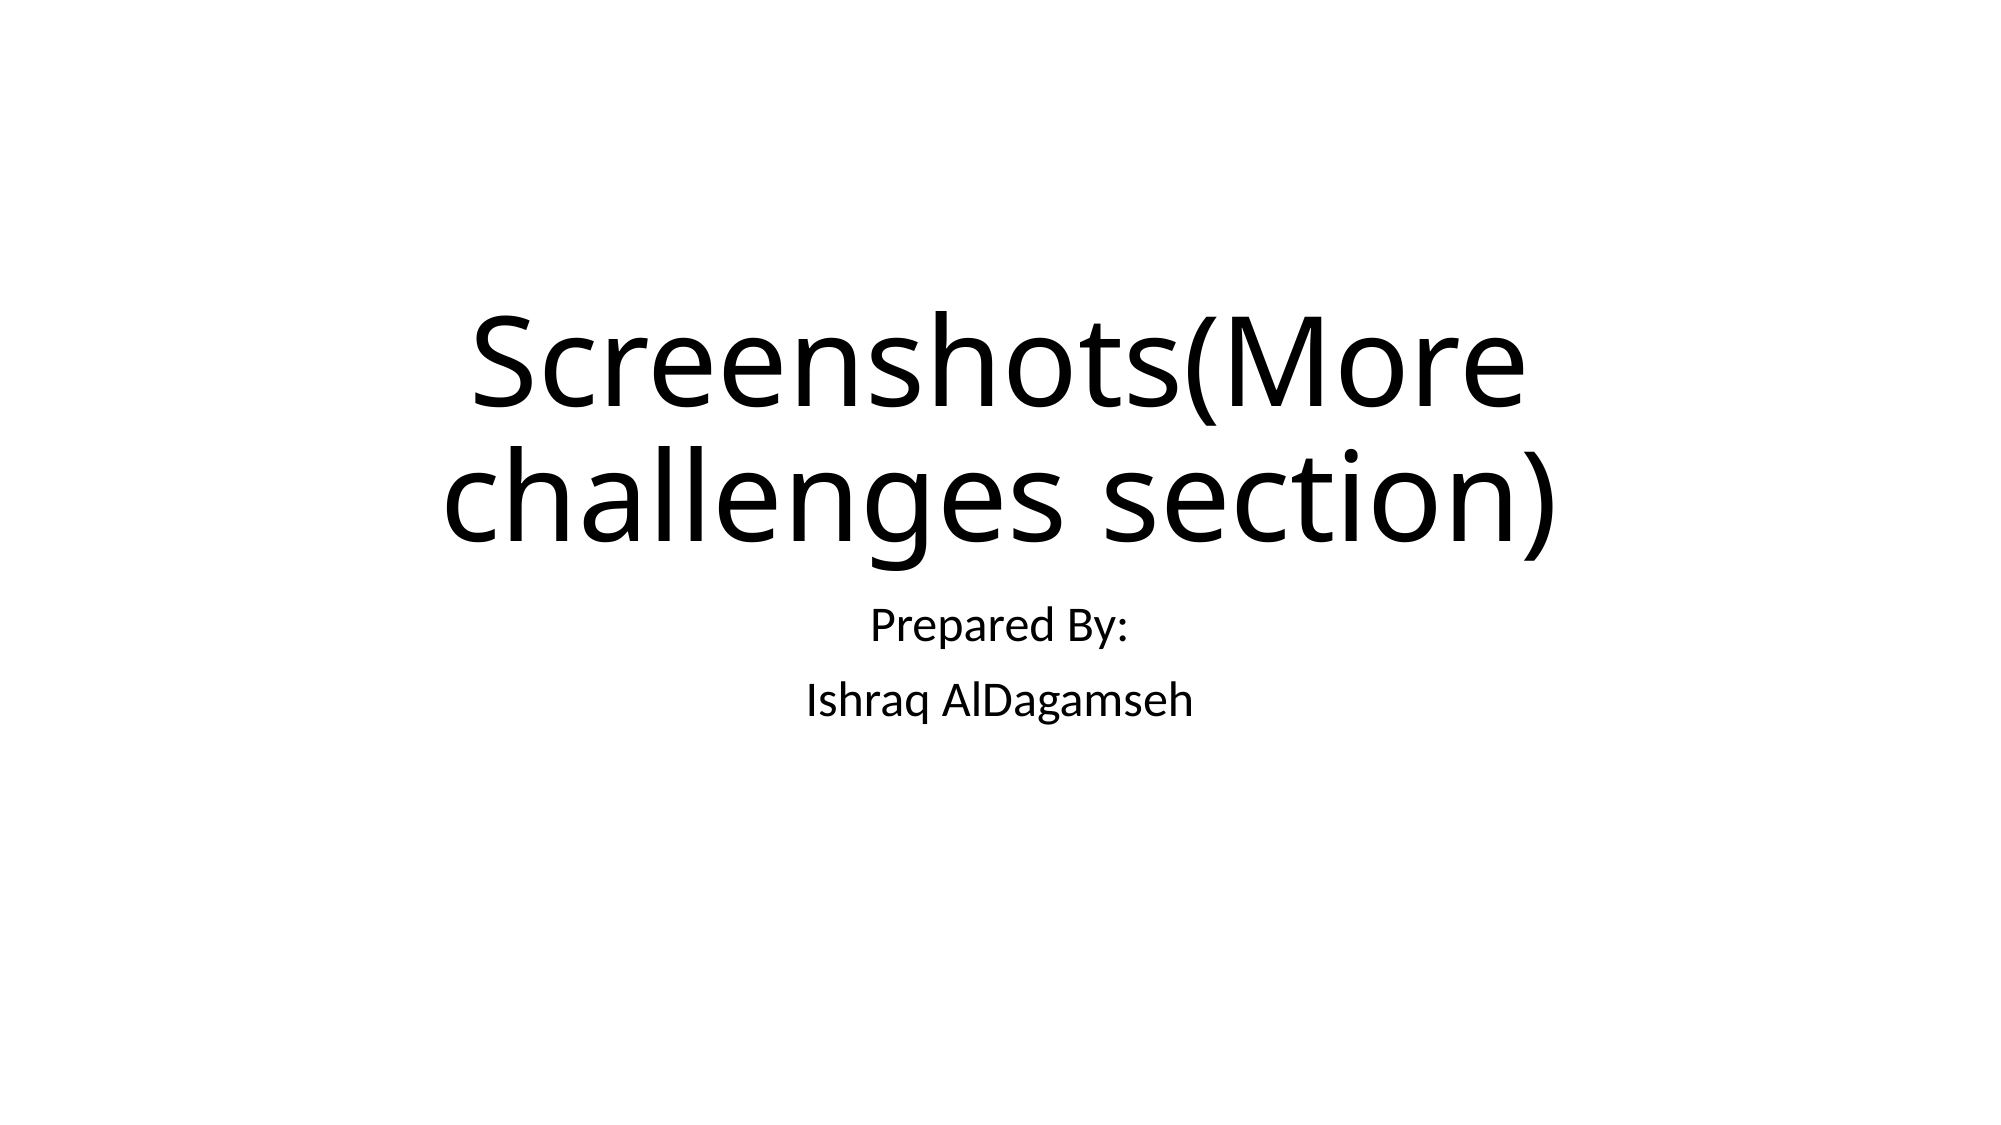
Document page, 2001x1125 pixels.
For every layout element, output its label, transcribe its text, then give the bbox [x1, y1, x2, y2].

title Screenshots(More challenges section) [249, 184, 1750, 576]
subtitle Prepared By: Ishraq AlDagamseh [249, 590, 1750, 863]
